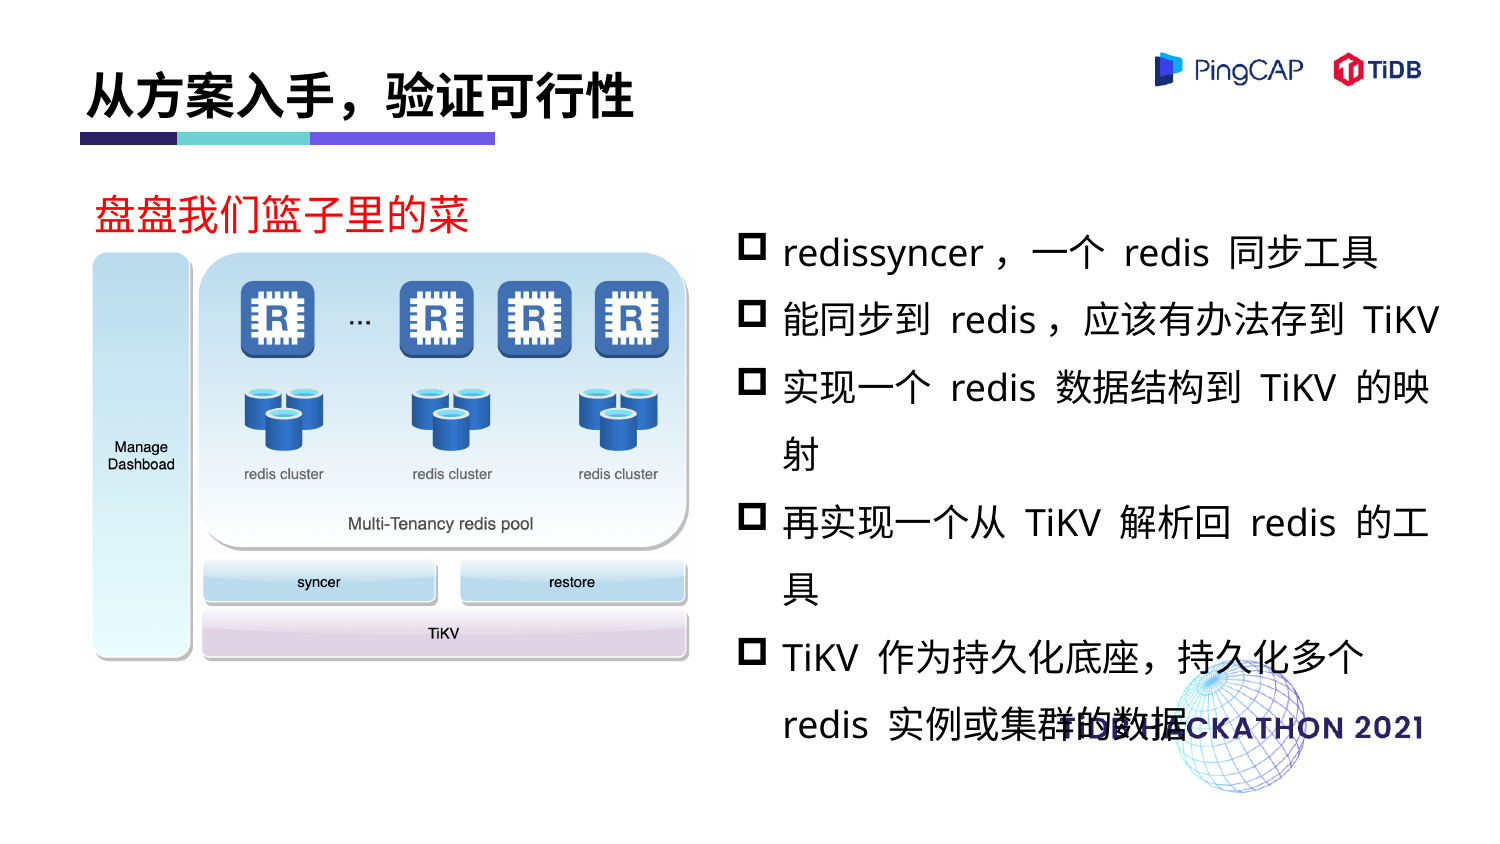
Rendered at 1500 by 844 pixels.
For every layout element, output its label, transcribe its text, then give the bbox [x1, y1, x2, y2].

text_box 盘盘我们篮子里的菜 [79, 181, 573, 247]
picture [0, 0, 1500, 844]
text_box 从方案入手，验证可行性 [70, 57, 712, 132]
text_box redissyncer，一个 redis 同步工具 能同步到 redis，应该有办法存到 TiKV 实现一个 redis 数据结构到 TiKV 的映射 再实现一个从 TiKV 解析回 redis 的工具 TiKV 作为持久化底座，持久化多个redis 实例或集群的数据 [720, 198, 1466, 760]
